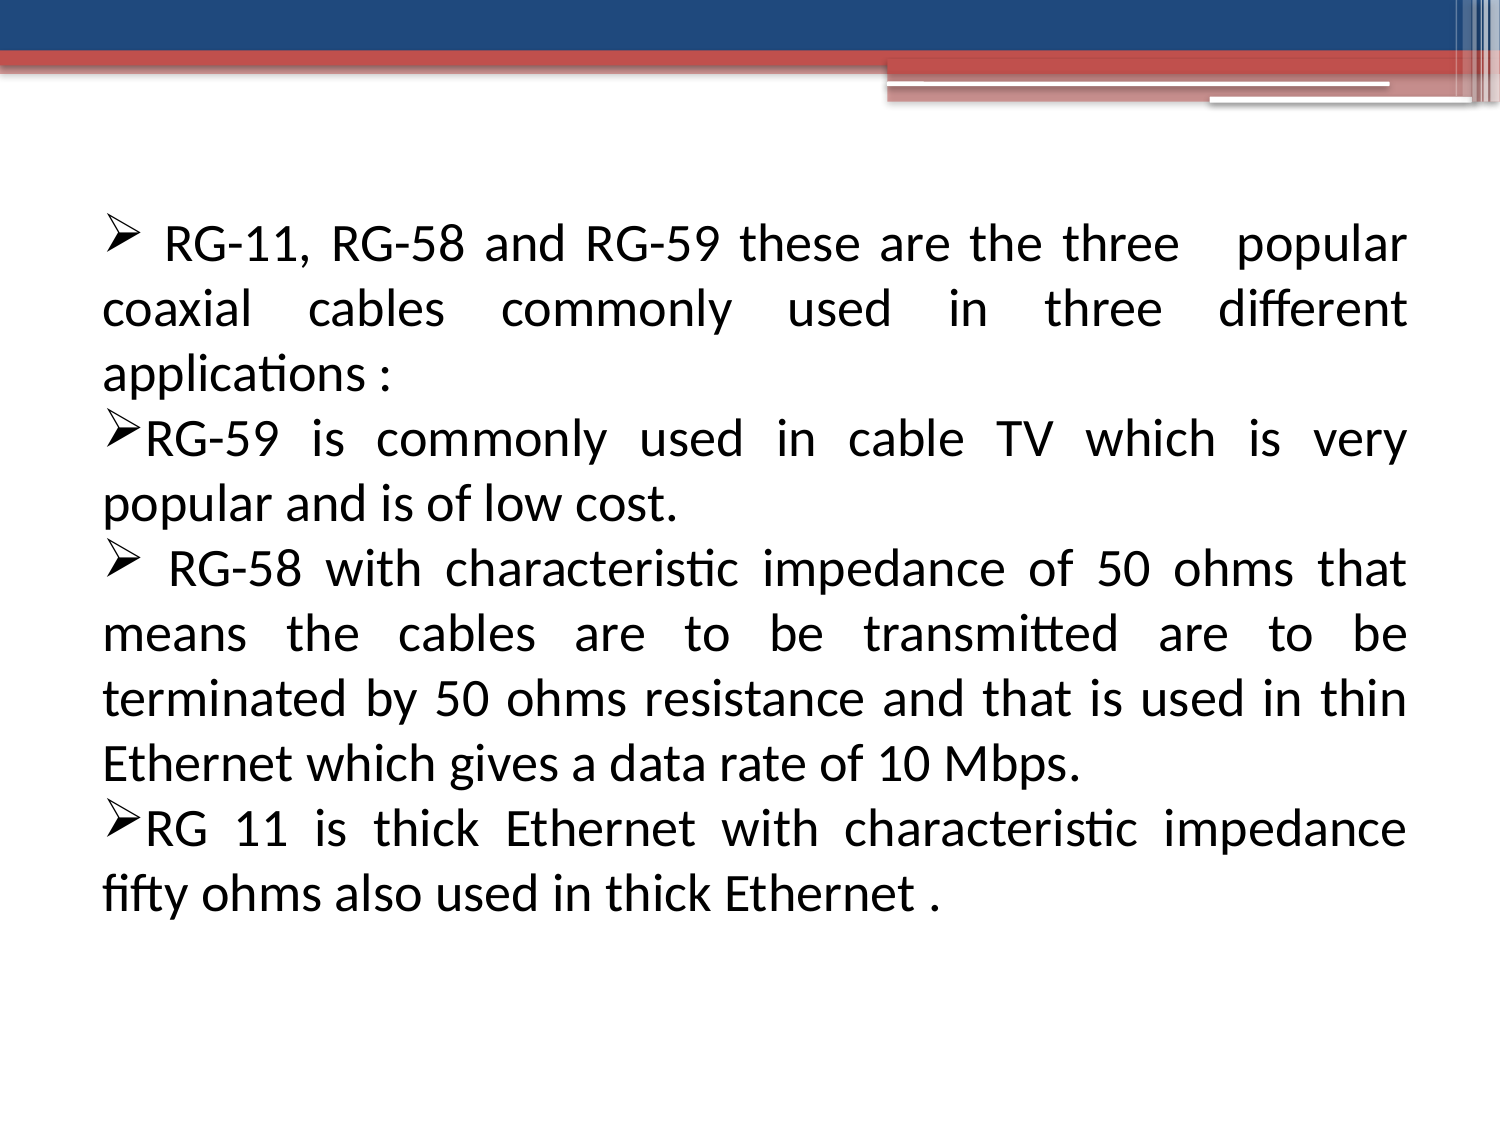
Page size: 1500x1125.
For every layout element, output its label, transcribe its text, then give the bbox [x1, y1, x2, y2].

text_box RG-11, RG-58 and RG-59 these are the three popular coaxial cables commonly used in three different applications : RG-59 is commonly used in cable TV which is very popular and is of low cost. RG-58 with characteristic impedance of 50 ohms that means the cables are to be transmitted are to be terminated by 50 ohms resistance and that is used in thin Ethernet which gives a data rate of 10 Mbps. RG 11 is thick Ethernet with characteristic impedance fifty ohms also used in thick Ethernet . [87, 199, 1425, 995]
